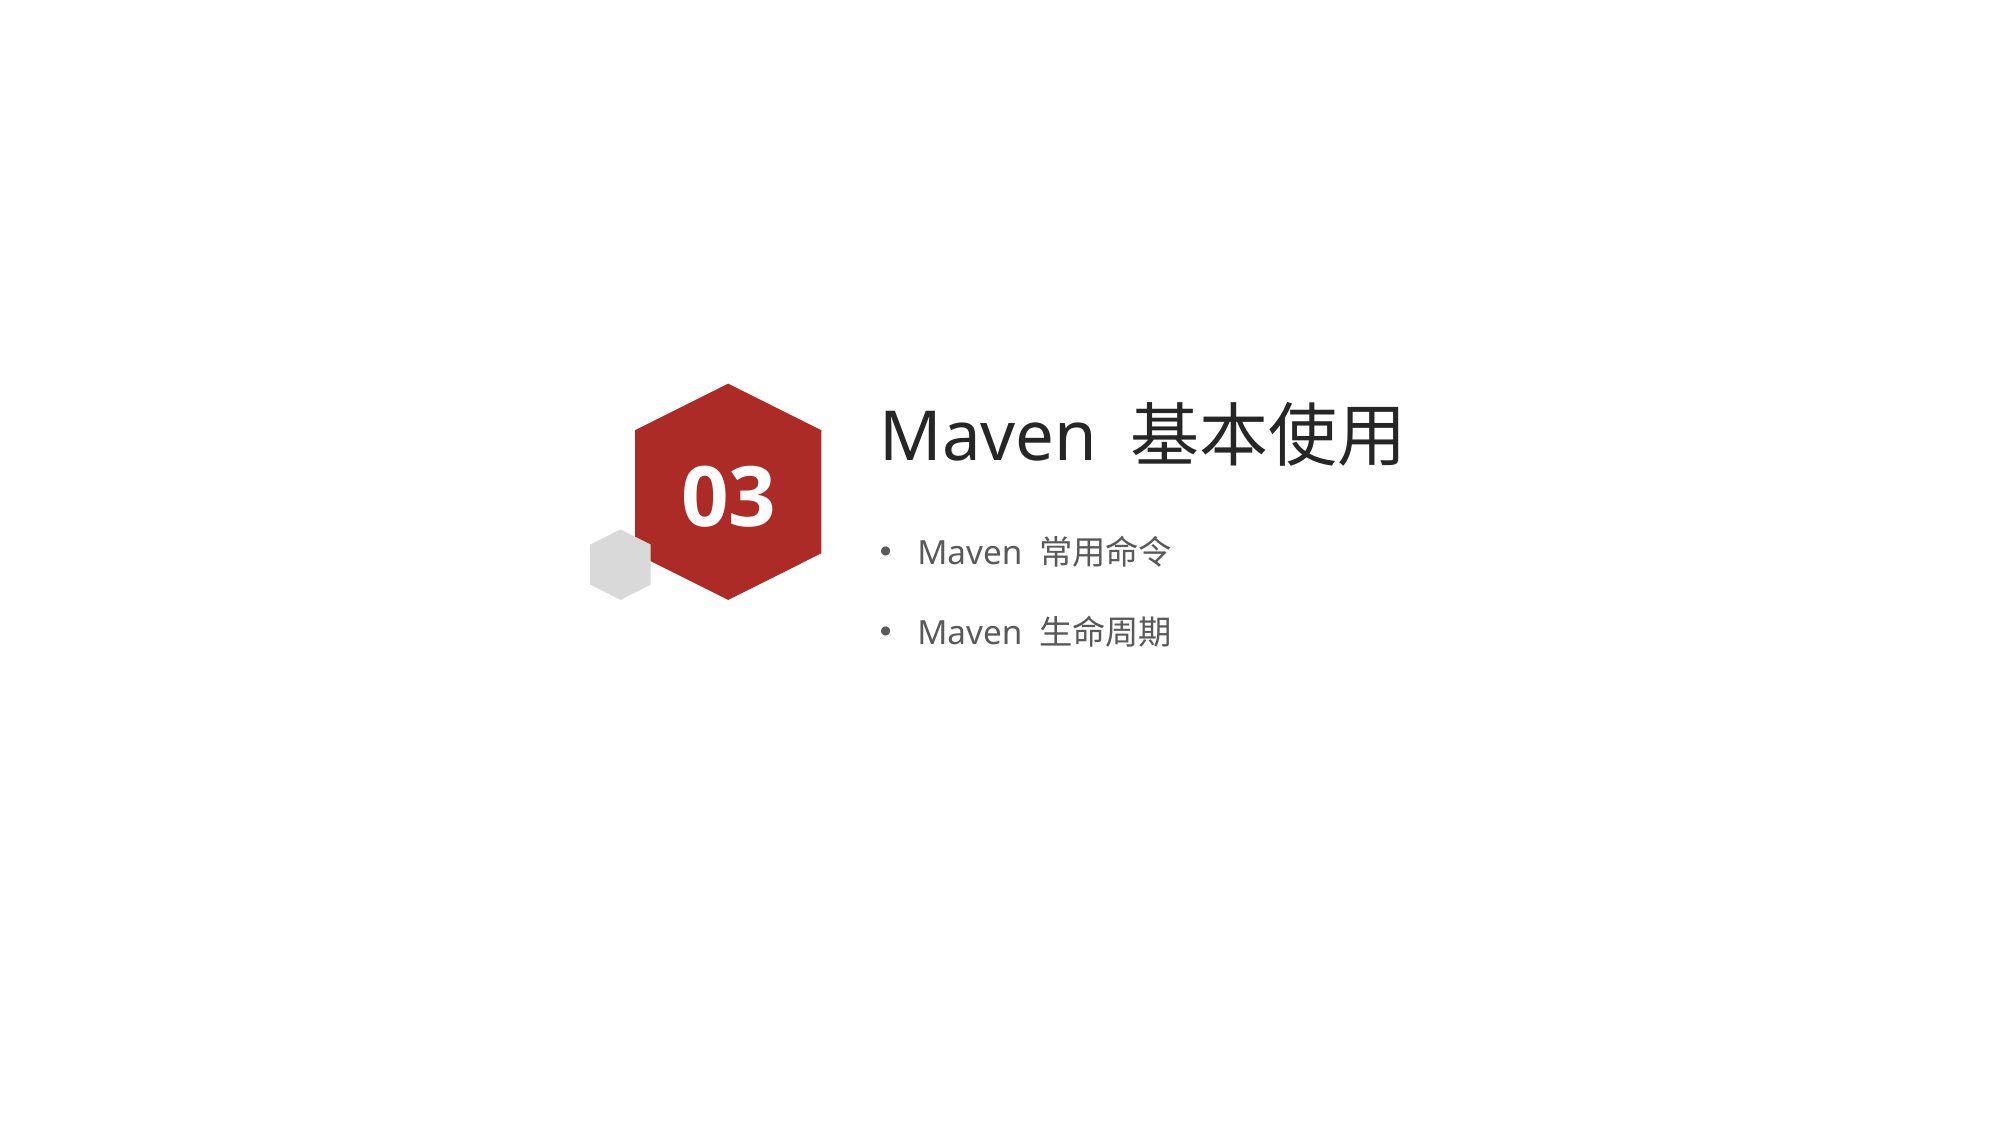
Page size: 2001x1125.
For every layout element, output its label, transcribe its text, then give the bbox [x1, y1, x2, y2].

title Maven 基本使用 [864, 393, 1969, 484]
list Maven 常用命令 Maven 生命周期 [864, 503, 1397, 718]
list 03 [636, 404, 822, 594]
